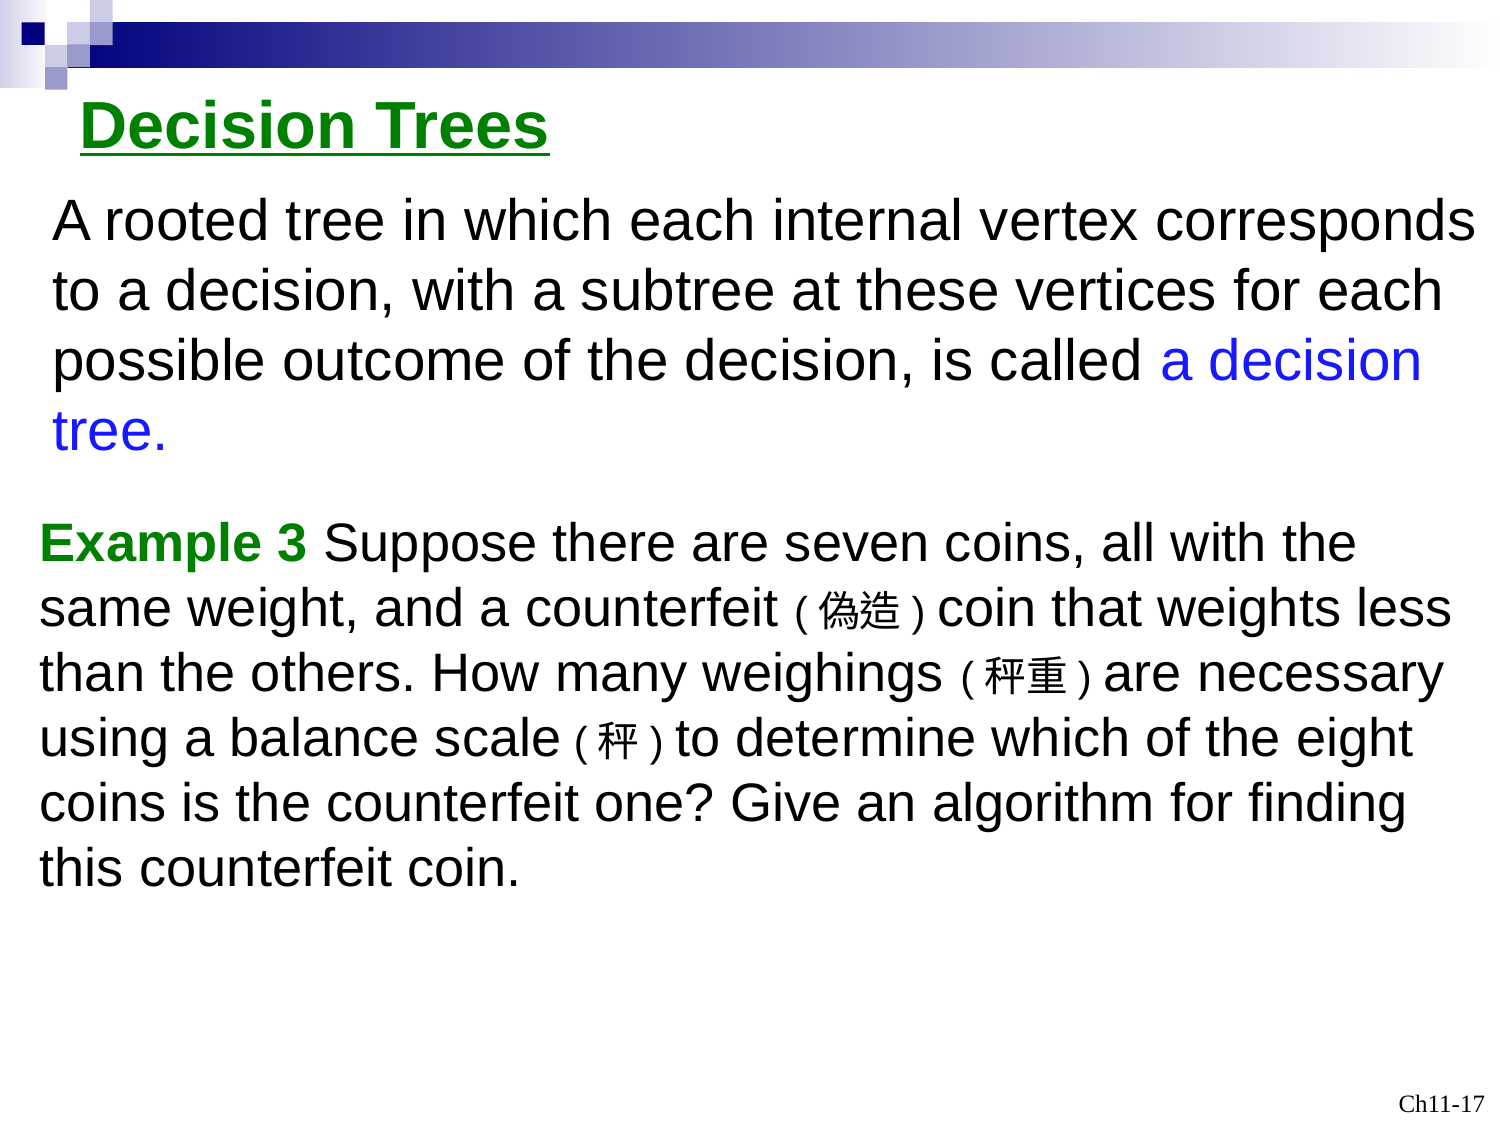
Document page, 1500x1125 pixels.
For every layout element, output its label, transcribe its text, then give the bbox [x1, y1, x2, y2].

text_box Example 3 Suppose there are seven coins, all with the same weight, and a counterfeit (偽造) coin that weights less than the others. How many weighings (秤重) are necessary using a balance scale (秤) to determine which of the eight coins is the counterfeit one? Give an algorithm for finding this counterfeit coin. [24, 499, 1475, 905]
slide_number Ch11- [1149, 1049, 1500, 1125]
text_box Decision Trees [64, 74, 565, 170]
text_box A rooted tree in which each internal vertex corresponds to a decision, with a subtree at these vertices for each possible outcome of the decision, is called a decision tree. [37, 174, 1500, 470]
